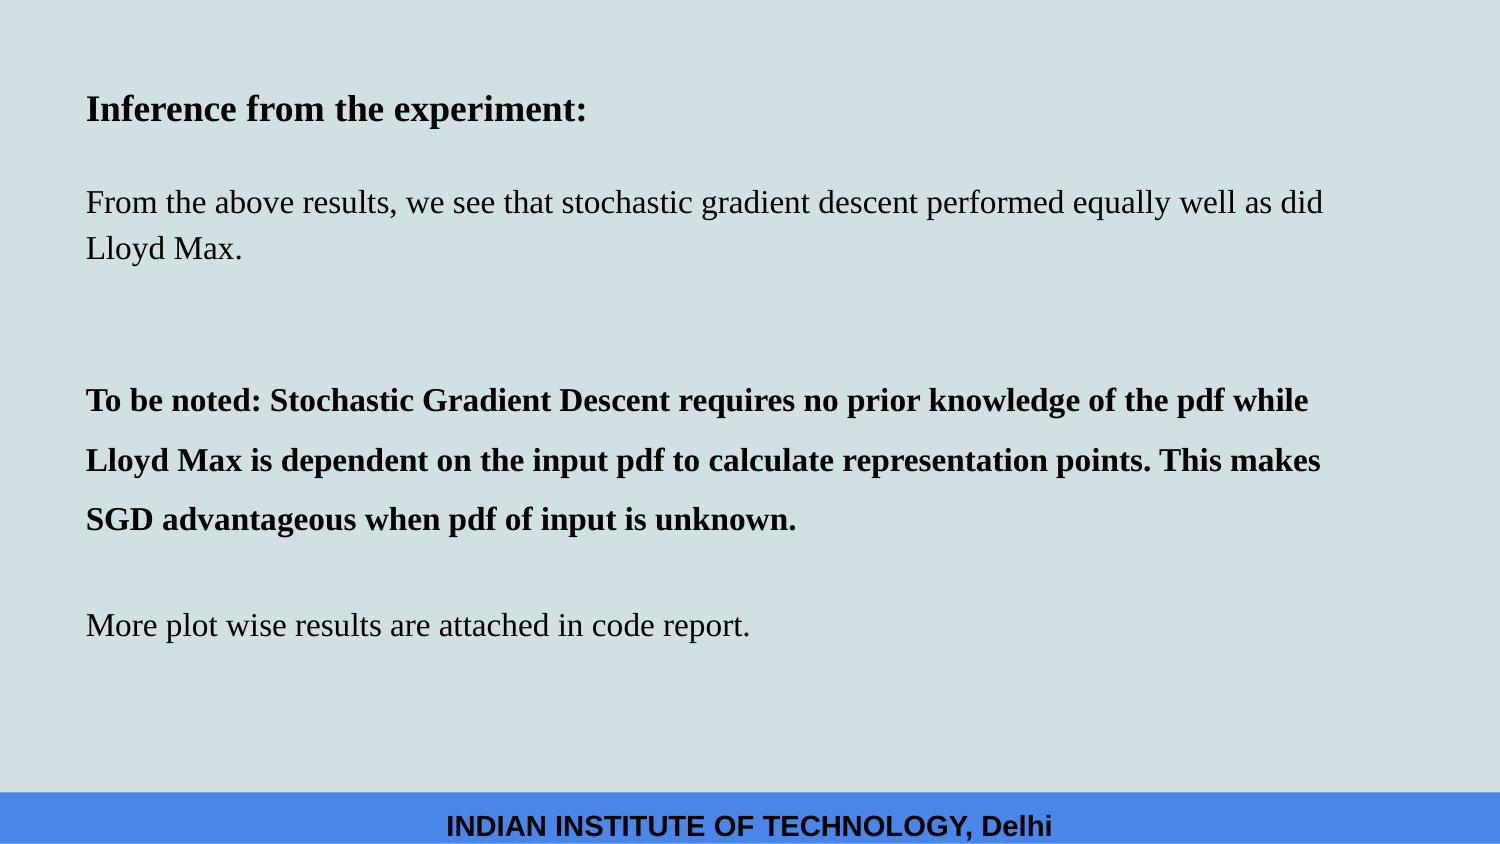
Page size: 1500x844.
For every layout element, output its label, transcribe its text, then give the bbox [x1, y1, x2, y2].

text_box Inference from the experiment: From the above results, we see that stochastic gradient descent performed equally well as did Lloyd Max. To be noted: Stochastic Gradient Descent requires no prior knowledge of the pdf while Lloyd Max is dependent on the input pdf to calculate representation points. This makes SGD advantageous when pdf of input is unknown. More plot wise results are attached in code report. [70, 68, 1414, 810]
text_box INDIAN INSTITUTE OF TECHNOLOGY, Delhi [0, 792, 1500, 844]
